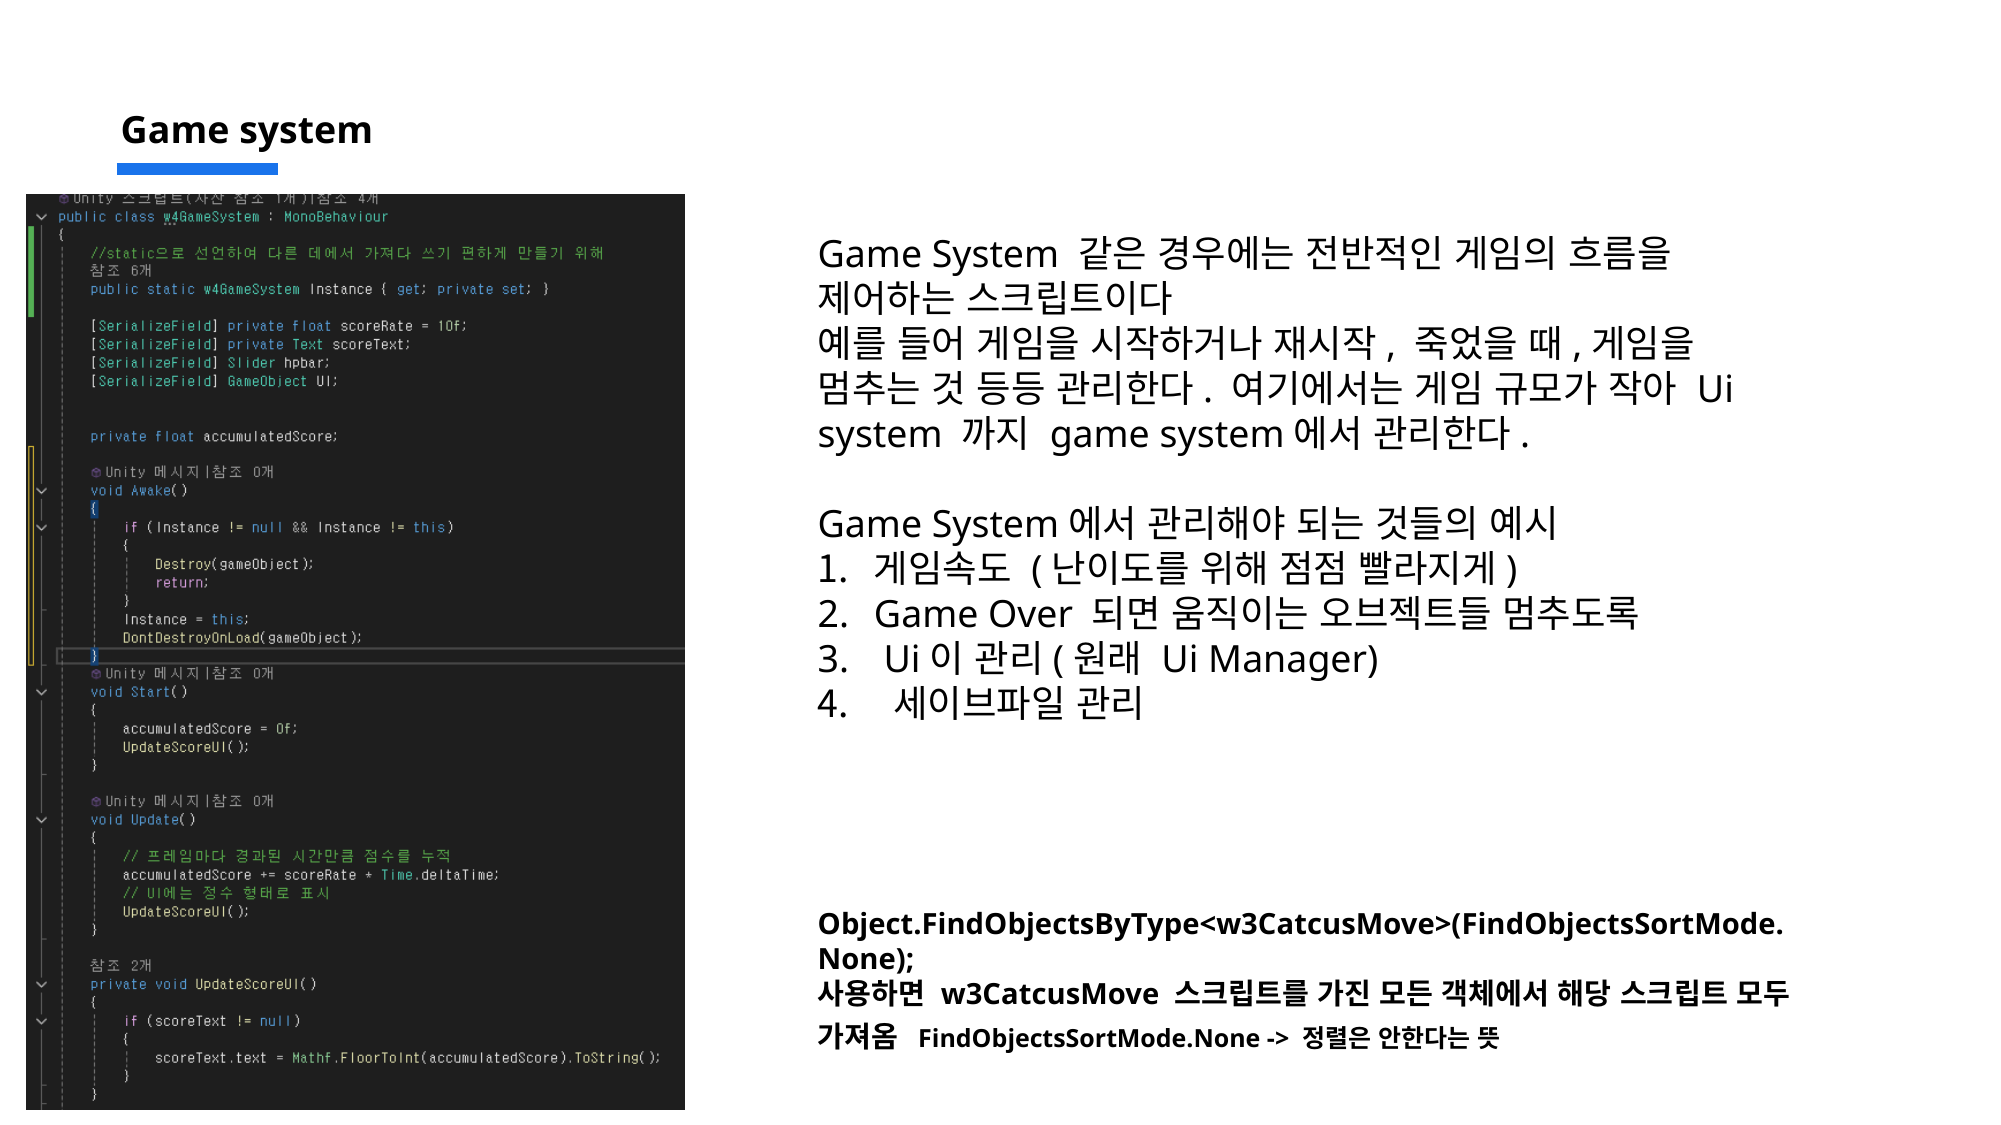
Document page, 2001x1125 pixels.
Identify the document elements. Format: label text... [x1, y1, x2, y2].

text_box Game System 같은 경우에는 전반적인 게임의 흐름을 제어하는 스크립트이다 예를 들어 게임을 시작하거나 재시작, 죽었을 때,게임을 멈추는 것 등등 관리한다. 여기에서는 게임 규모가 작아 Ui system 까지 game system에서 관리한다. Game System에서 관리해야 되는 것들의 예시 게임속도 (난이도를 위해 점점 빨라지게) Game Over 되면 움직이는 오브젝트들 멈추도록 Ui이 관리(원래 Ui Manager) 세이브파일 관리 Object.FindObjectsByType<w3CatcusMove>(FindObjectsSortMode.None); 사용하면 w3CatcusMove 스크립트를 가진 모든 객체에서 해당 스크립트 모두 가져옴 FindObjectsSortMode.None -> 정렬은 안한다는 뜻 [802, 222, 1814, 1063]
picture [26, 194, 685, 1110]
text_box Game system [105, 98, 1106, 159]
